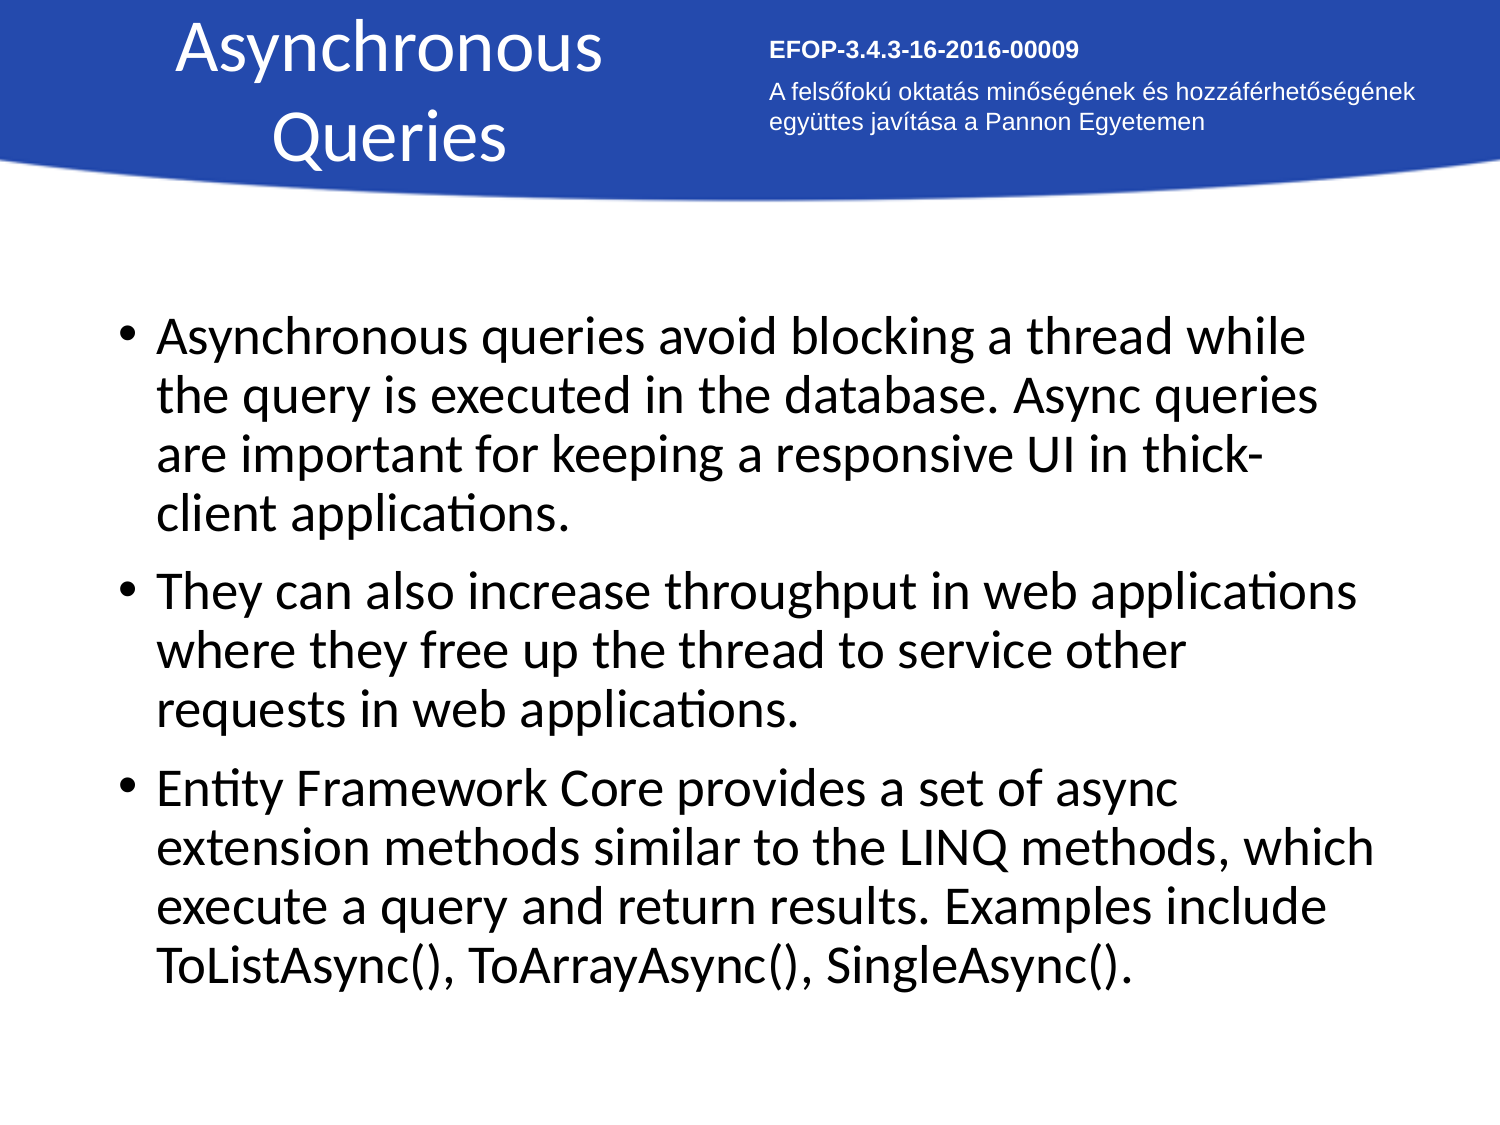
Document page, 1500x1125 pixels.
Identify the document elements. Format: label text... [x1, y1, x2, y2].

picture [0, 0, 1500, 1125]
text_box Asynchronous Queries [41, 0, 739, 173]
text_box EFOP-3.4.3-16-2016-00009 A felsőfokú oktatás minőségének és hozzáférhetőségének együttes javítása a Pannon Egyetemen [754, 25, 1465, 143]
list Asynchronous queries avoid blocking a thread while the query is executed in the database. Async queries are important for keeping a responsive UI in thick-client applications. They can also increase throughput in web applications where they free up the thread to service other requests in web applications. Entity Framework Core provides a set of async extension methods similar to the LINQ methods, which execute a query and return results. Examples include ToListAsync(), ToArrayAsync(), SingleAsync(). [103, 299, 1397, 1014]
